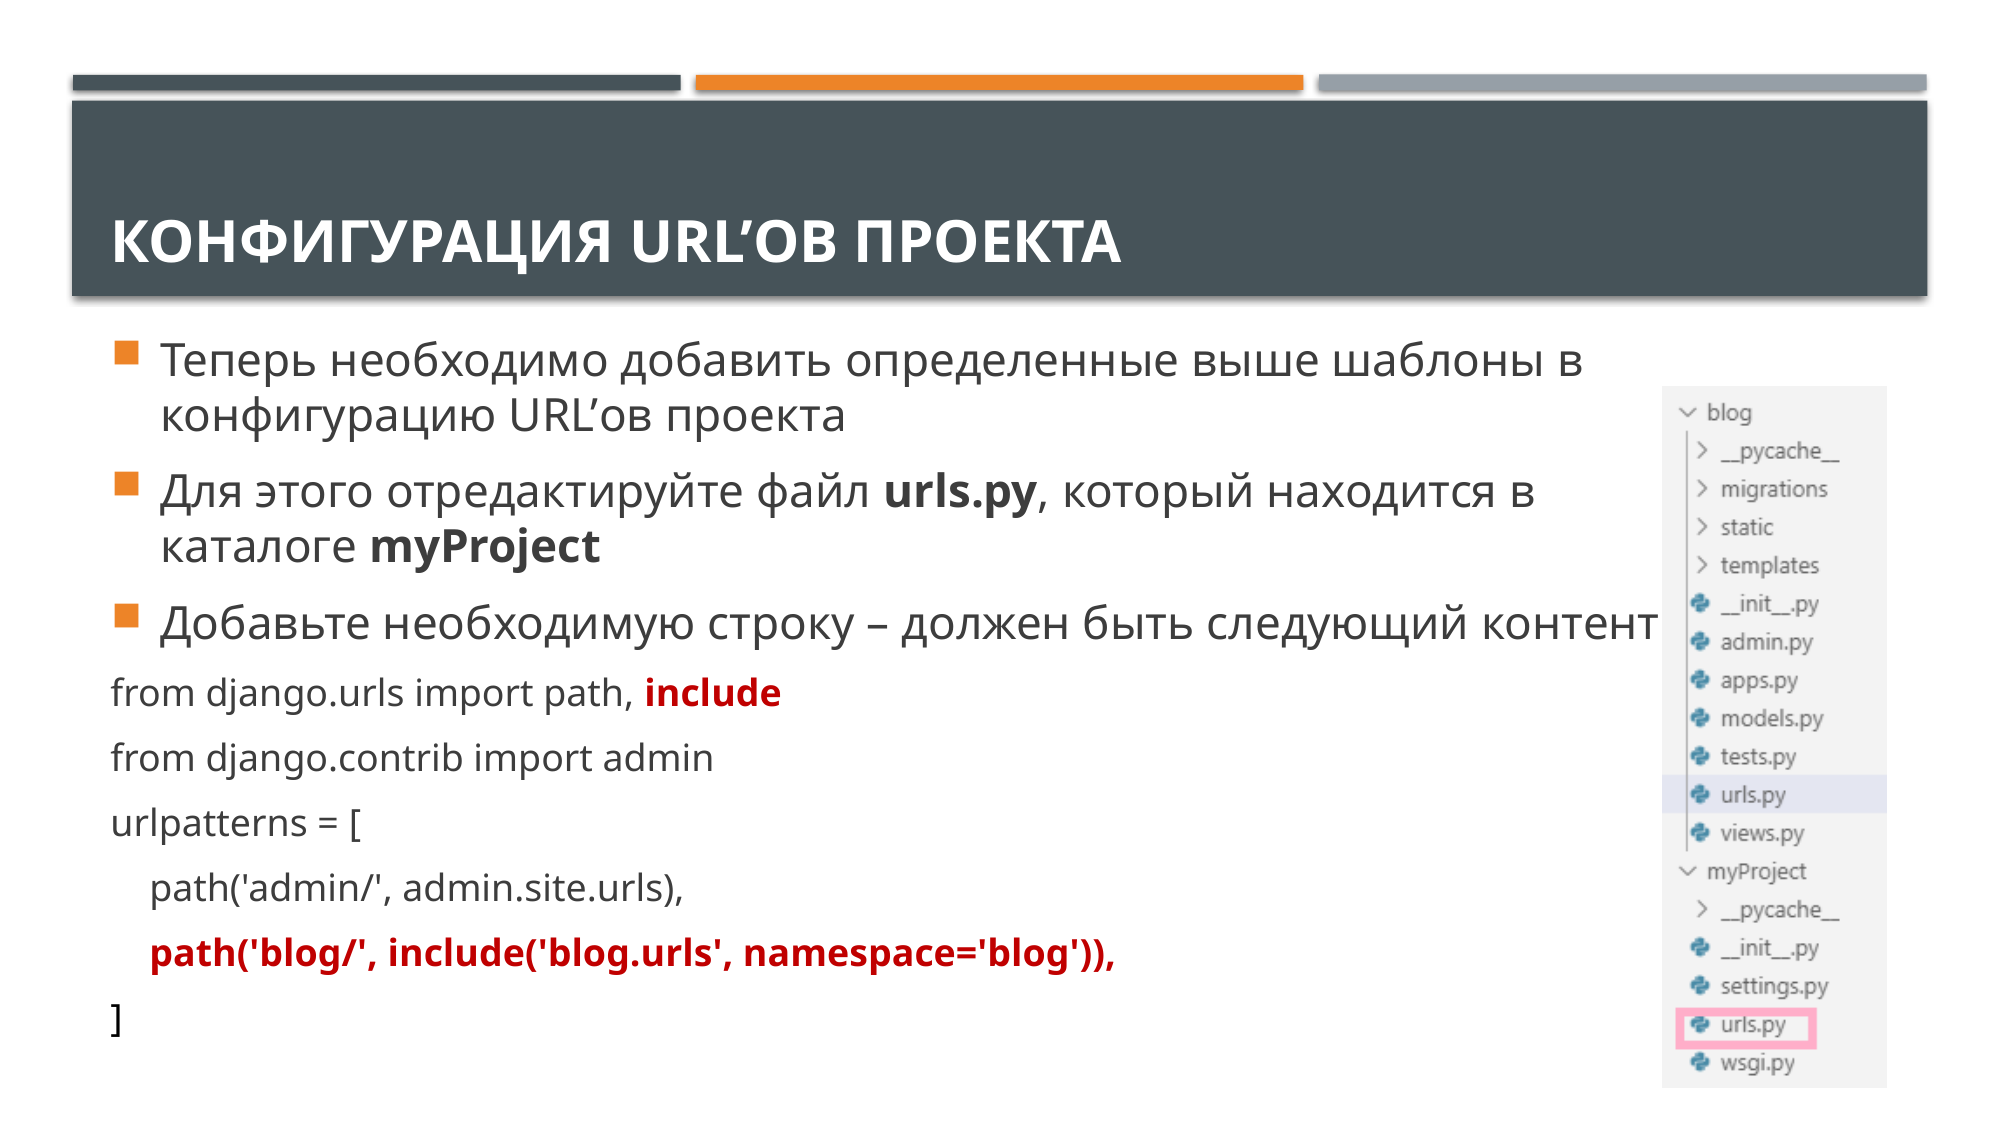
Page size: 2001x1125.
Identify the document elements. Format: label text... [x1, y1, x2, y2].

list Теперь необходимо добавить определенные выше шаблоны в конфигурацию URL’ов проекта Для этого отредактируйте файл urls.py, который находится в каталоге myProject Добавьте необходимую строку – должен быть следующий контент: from django.urls import path, include from django.contrib import admin urlpatterns = [ path('admin/', admin.site.urls), path('blog/', include('blog.urls', namespace='blog')), ] [95, 310, 1721, 1059]
picture [1662, 385, 1888, 1089]
title конфигурация URL’ов проекта [95, 115, 1905, 282]
